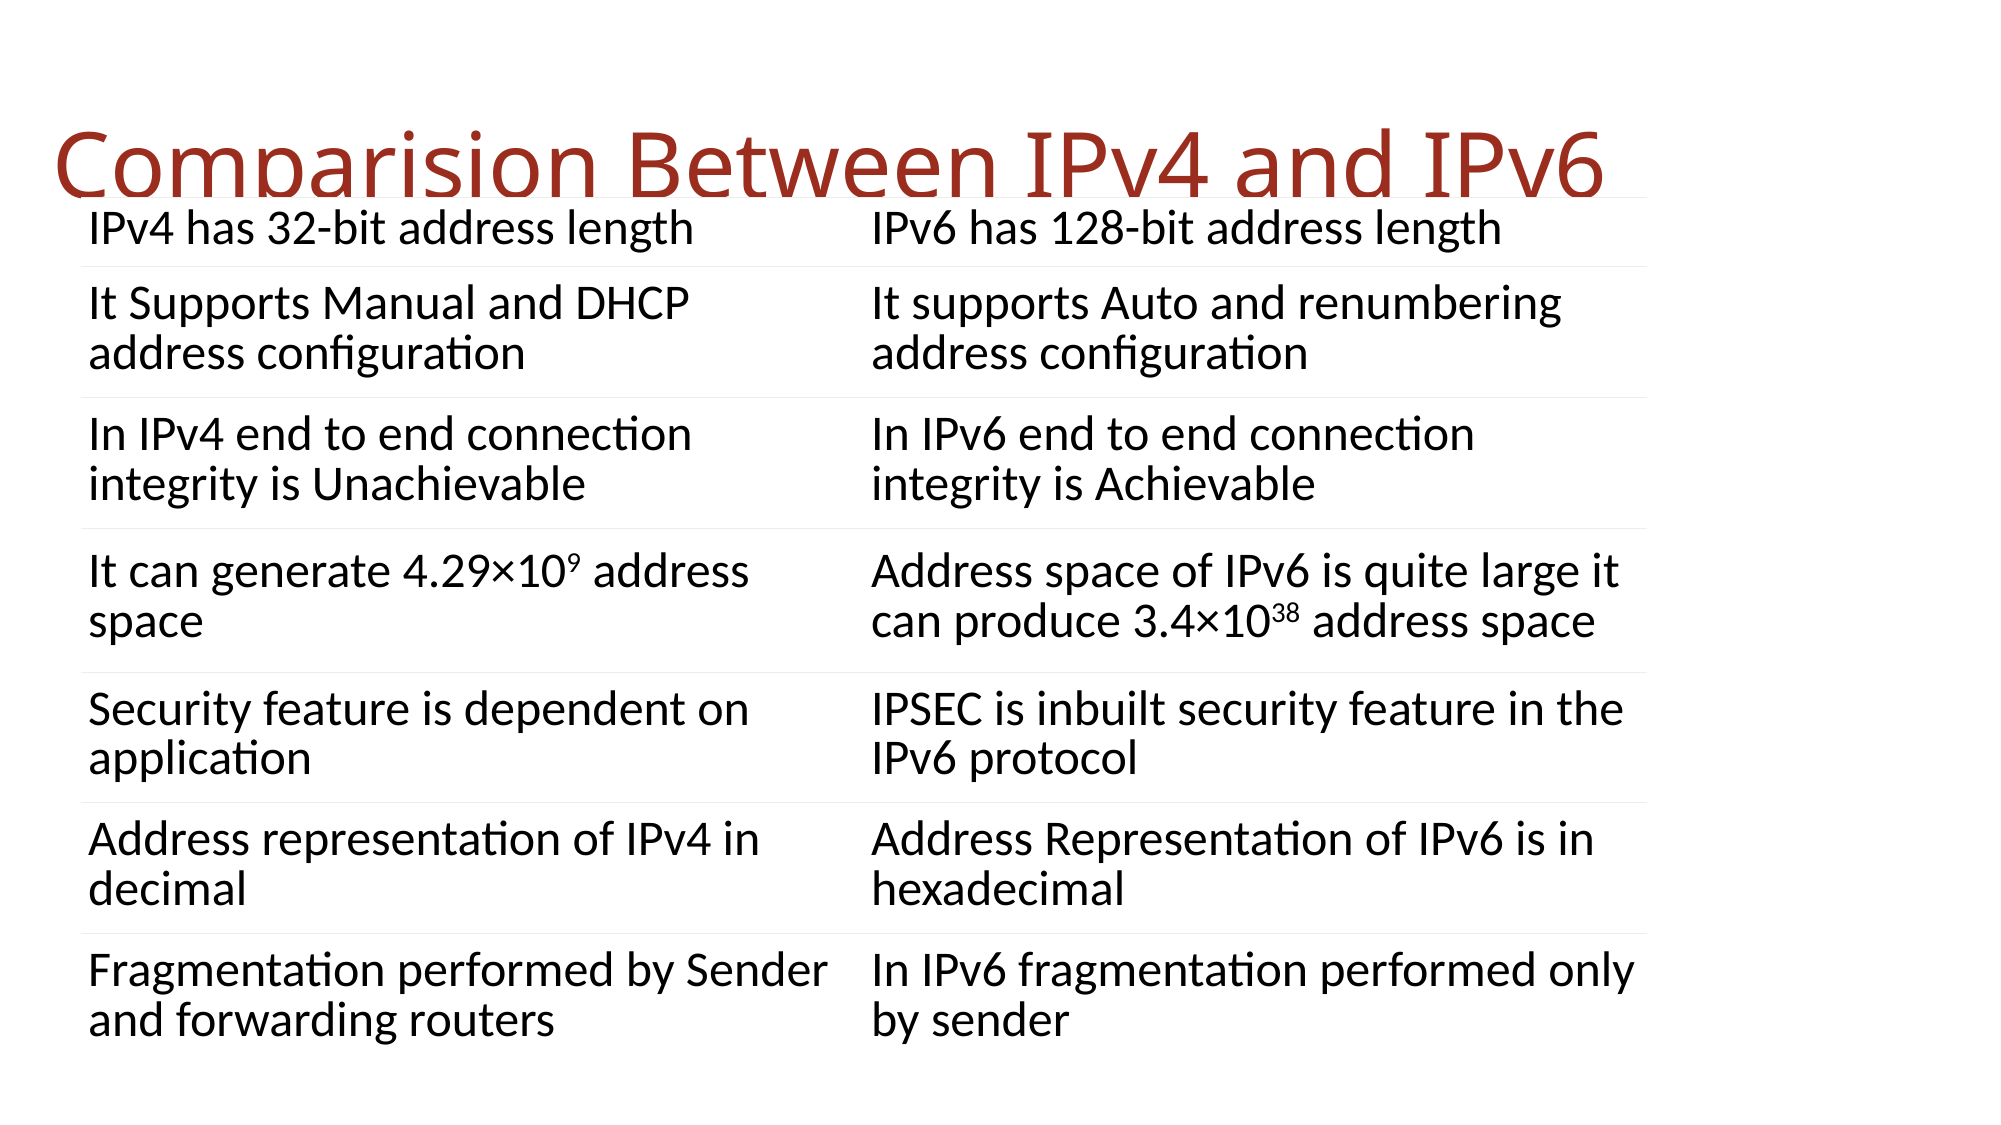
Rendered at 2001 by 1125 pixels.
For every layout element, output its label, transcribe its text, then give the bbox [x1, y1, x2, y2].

table_cell Address space of IPv6 is quite large it can produce 3.4×1038 address space [864, 529, 1647, 672]
table_cell It can generate 4.29×109 address space [81, 529, 864, 672]
table_cell Security feature is dependent on application [81, 673, 864, 802]
table_cell It Supports Manual and DHCP address configuration [81, 267, 864, 397]
table_cell In IPv6 fragmentation performed only by sender [864, 934, 1647, 1065]
table_header IPv6 has 128-bit address length [864, 198, 1647, 266]
table_cell Address Representation of IPv6 is in hexadecimal [864, 803, 1647, 933]
table_cell Address representation of IPv4 in decimal [81, 803, 864, 933]
table_cell In IPv4 end to end connection integrity is Unachievable [81, 398, 864, 528]
table_header IPv4 has 32-bit address length [81, 198, 864, 266]
table_cell IPSEC is inbuilt security feature in the IPv6 protocol [864, 673, 1647, 802]
title Comparision Between IPv4 and IPv6 [37, 59, 1863, 278]
table_cell In IPv6 end to end connection integrity is Achievable [864, 398, 1647, 528]
table_cell It supports Auto and renumbering address configuration [864, 267, 1647, 397]
table_cell Fragmentation performed by Sender and forwarding routers [81, 934, 864, 1065]
